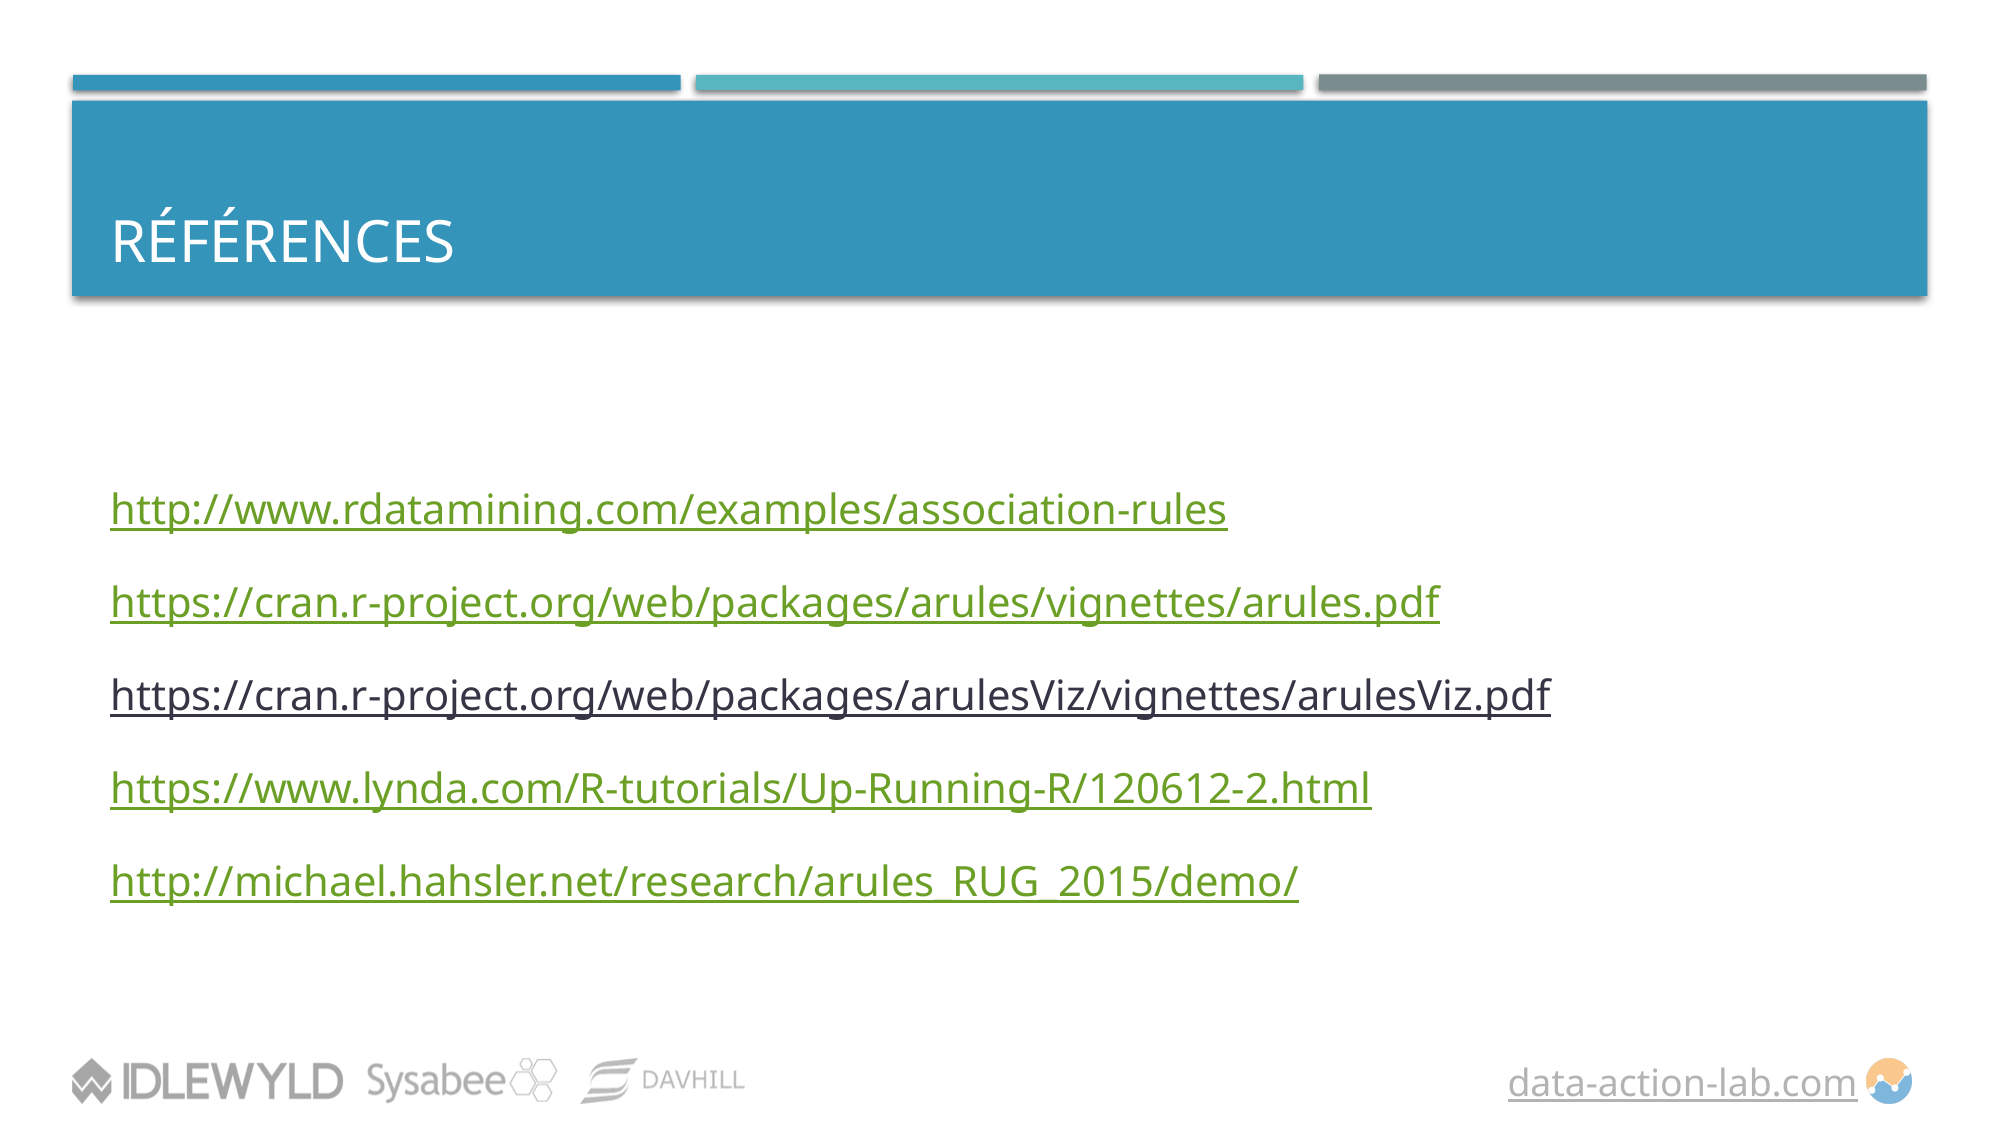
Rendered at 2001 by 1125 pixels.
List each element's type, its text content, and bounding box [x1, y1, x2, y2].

title Références [95, 115, 1905, 282]
picture [72, 1058, 745, 1104]
list http://www.rdatamining.com/examples/association-rules https://cran.r-project.org/web/packages/arules/vignettes/arules.pdf https://cran.r-project.org/web/packages/arulesViz/vignettes/arulesViz.pdf https://www.lynda.com/R-tutorials/Up-Running-R/120612-2.html http://michael.hahsler.net/research/arules_RUG_2015/demo/ [95, 357, 1905, 1037]
